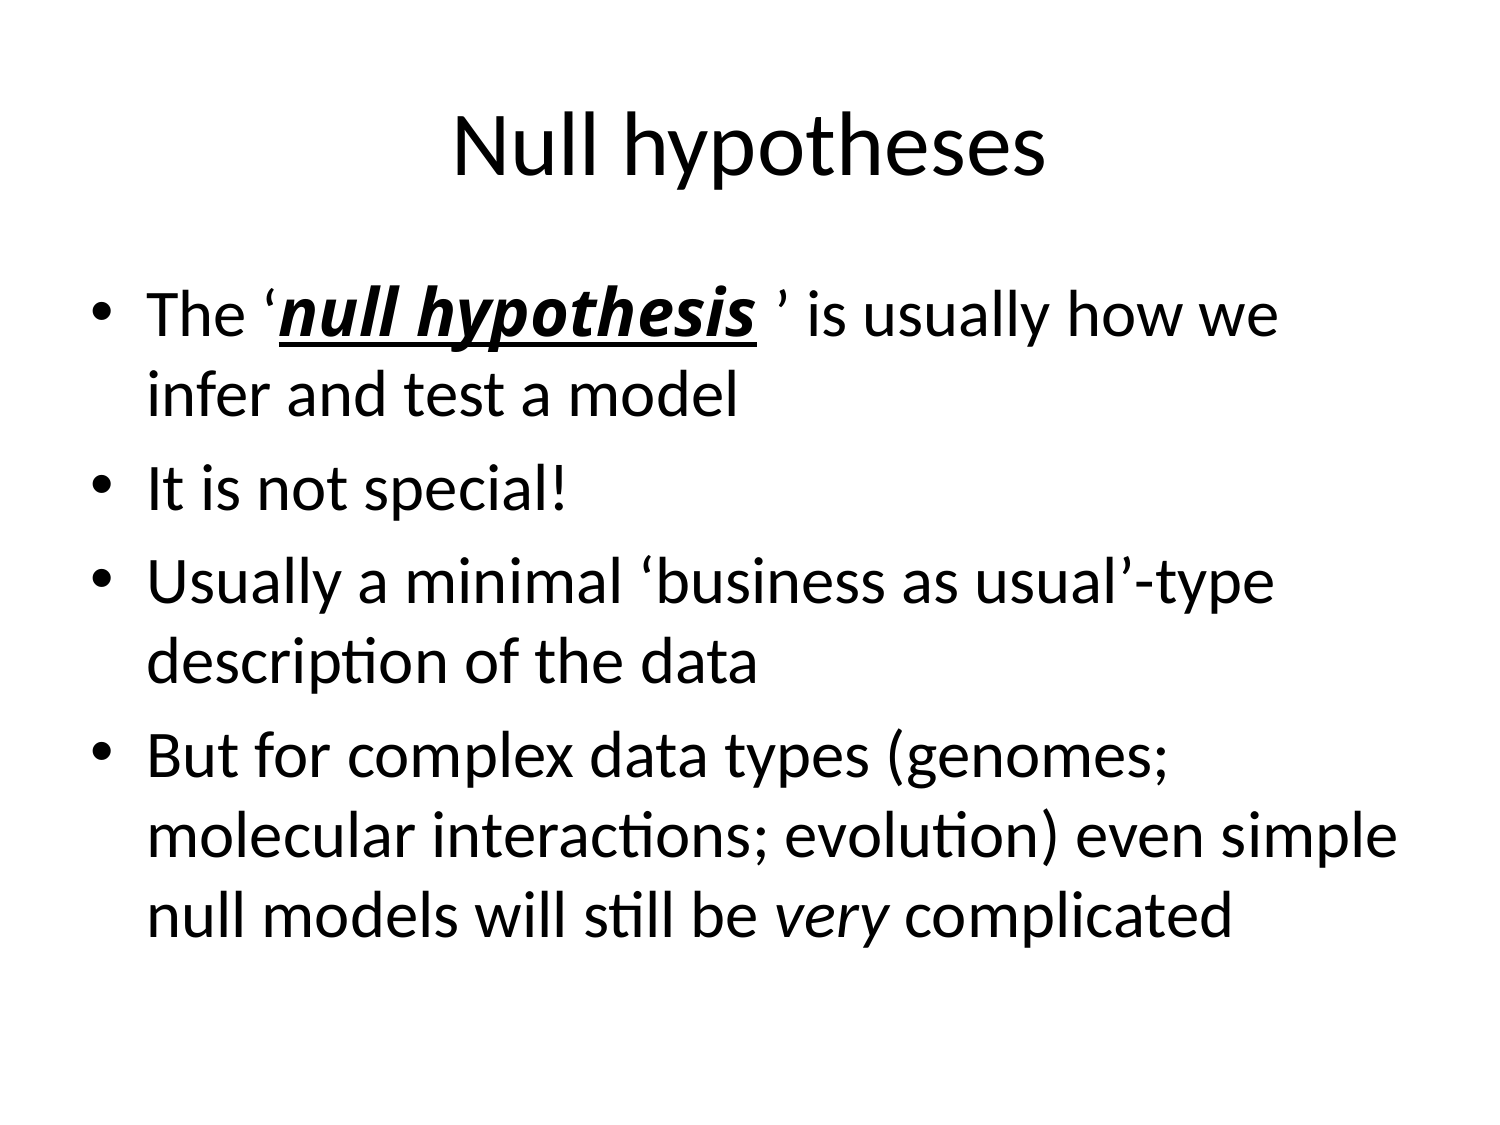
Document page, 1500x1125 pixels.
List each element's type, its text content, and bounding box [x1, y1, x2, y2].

list The ‘null hypothesis ’ is usually how we infer and test a model It is not special! Usually a minimal ‘business as usual’-type description of the data But for complex data types (genomes; molecular interactions; evolution) even simple null models will still be very complicated [75, 262, 1425, 1005]
title Null hypotheses [75, 45, 1425, 233]
